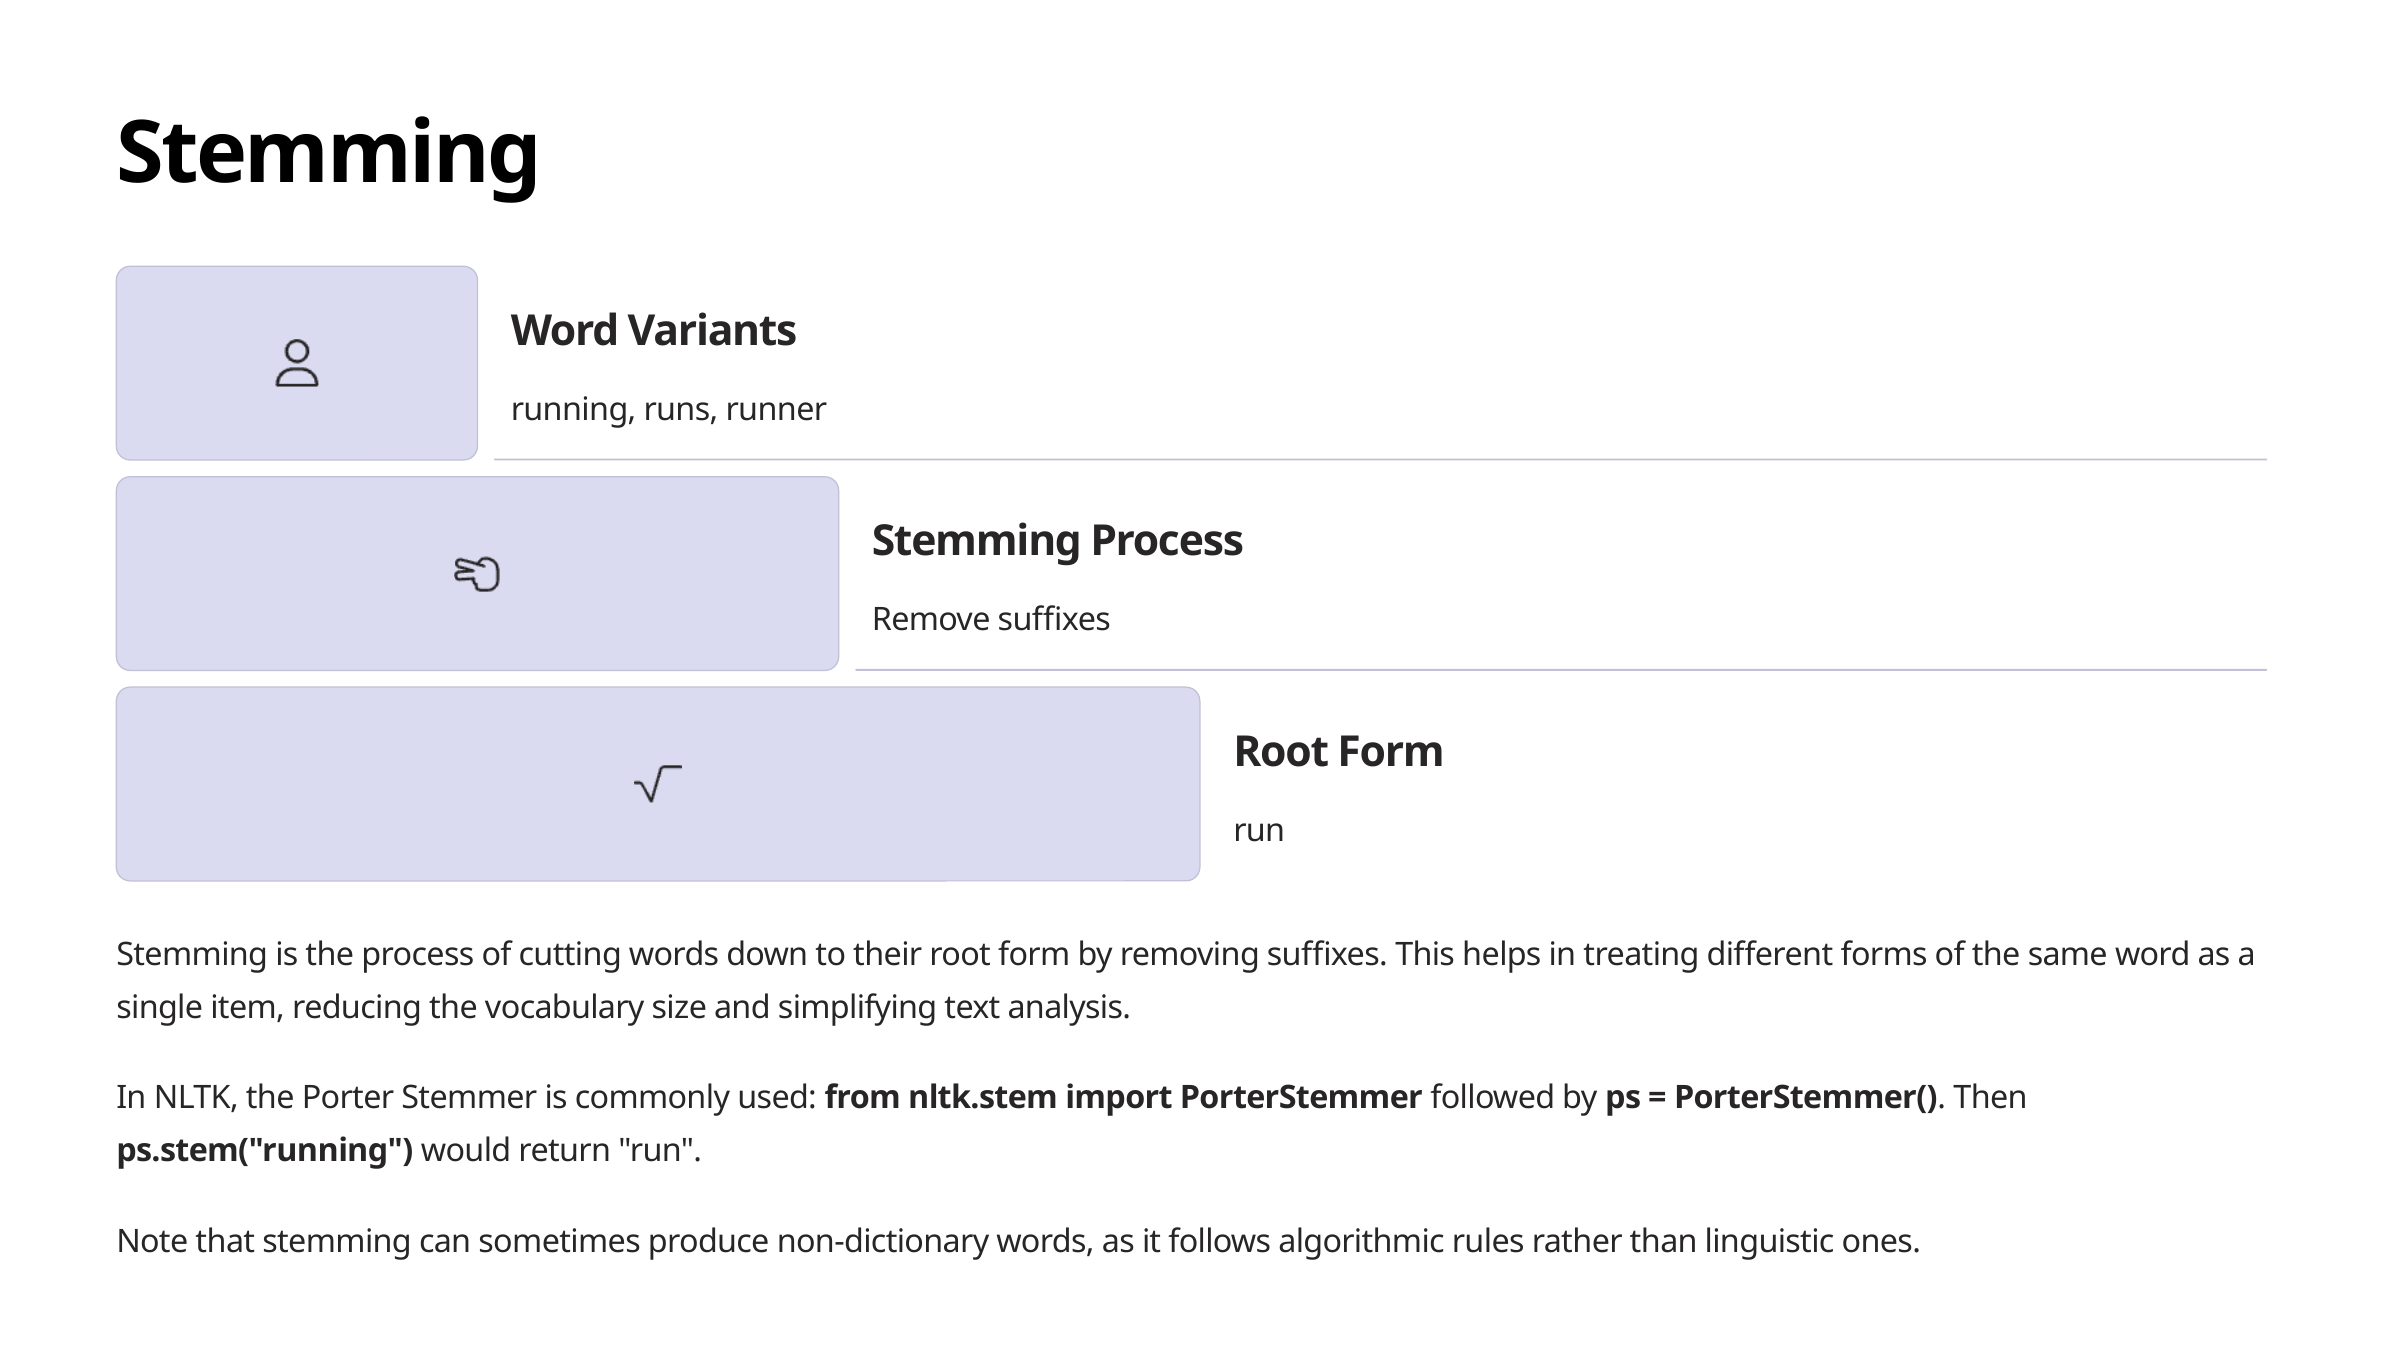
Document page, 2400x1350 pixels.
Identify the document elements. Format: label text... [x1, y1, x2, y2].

text_box running, runs, runner [510, 373, 827, 427]
text_box Word Variants [510, 299, 827, 354]
text_box Stemming [116, 91, 984, 200]
text_box Note that stemming can sometimes produce non-dictionary words, as it follows algorithmic rules rather than linguistic ones. [116, 1205, 2284, 1259]
text_box Root Form [1233, 720, 1438, 775]
text_box Stemming Process [871, 509, 1248, 565]
text_box [116, 266, 478, 461]
picture [634, 754, 682, 814]
text_box run [1233, 794, 1438, 848]
text_box Stemming is the process of cutting words down to their root form by removing suffixes. This helps in treating different forms of the same word as a single item, reducing the vocabulary size and simplifying text analysis. [116, 918, 2284, 1025]
text_box [116, 687, 1200, 881]
picture [273, 333, 321, 393]
picture [454, 544, 501, 603]
text_box In NLTK, the Porter Stemmer is commonly used: from nltk.stem import PorterStemmer followed by ps = PorterStemmer(). Then ps.stem("running") would return "run". [116, 1062, 2284, 1169]
text_box [116, 476, 839, 671]
text_box Remove suffixes [871, 584, 1248, 638]
